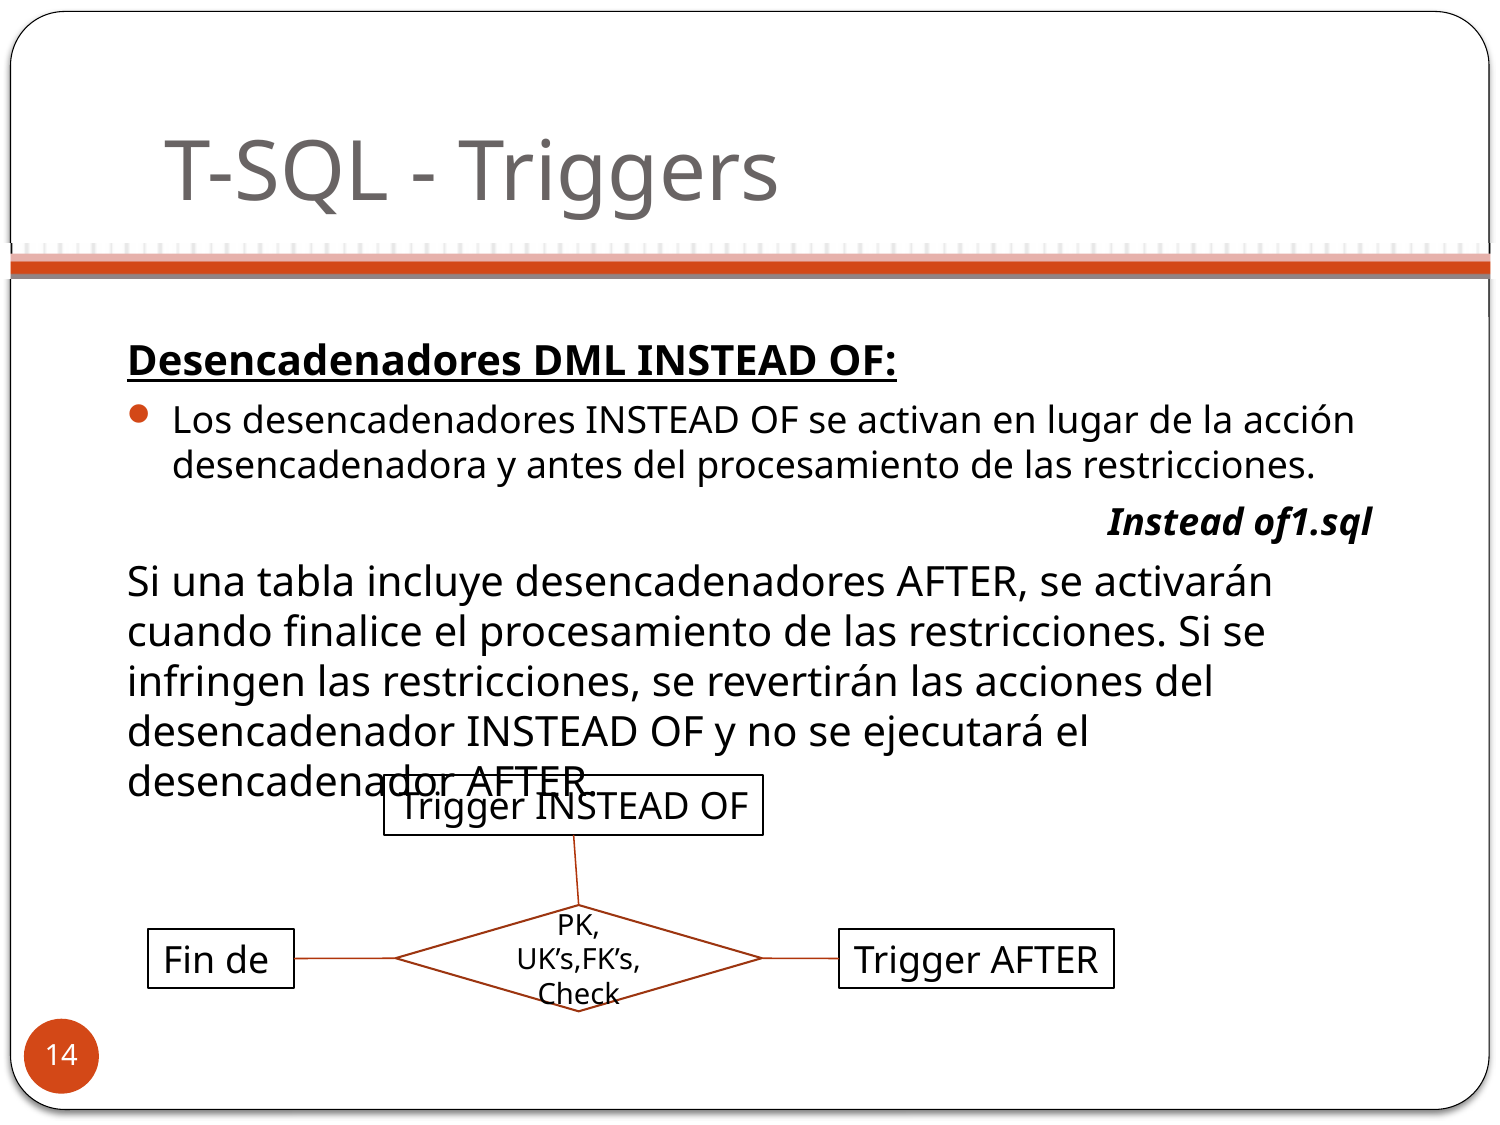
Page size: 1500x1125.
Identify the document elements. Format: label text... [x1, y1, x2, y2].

slide_number 14 [23, 1018, 99, 1094]
title T-SQL - Triggers [150, 45, 1425, 233]
list Desencadenadores DML INSTEAD OF: Los desencadenadores INSTEAD OF se activan en lugar de la acción desencadenadora y antes del procesamiento de las restricciones. Instead of1.sql Si una tabla incluye desencadenadores AFTER, se activarán cuando finalice el procesamiento de las restricciones. Si se infringen las restricciones, se revertirán las acciones del desencadenador INSTEAD OF y no se ejecutará el desencadenador AFTER. [112, 326, 1388, 929]
text_box Trigger AFTER [839, 928, 1114, 989]
text_box Fin de [148, 928, 294, 989]
text_box Trigger INSTEAD OF [383, 775, 764, 835]
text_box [573, 835, 579, 906]
picture [0, 243, 1500, 280]
text_box PK, UK’s,FK’s, Check [395, 905, 762, 1013]
